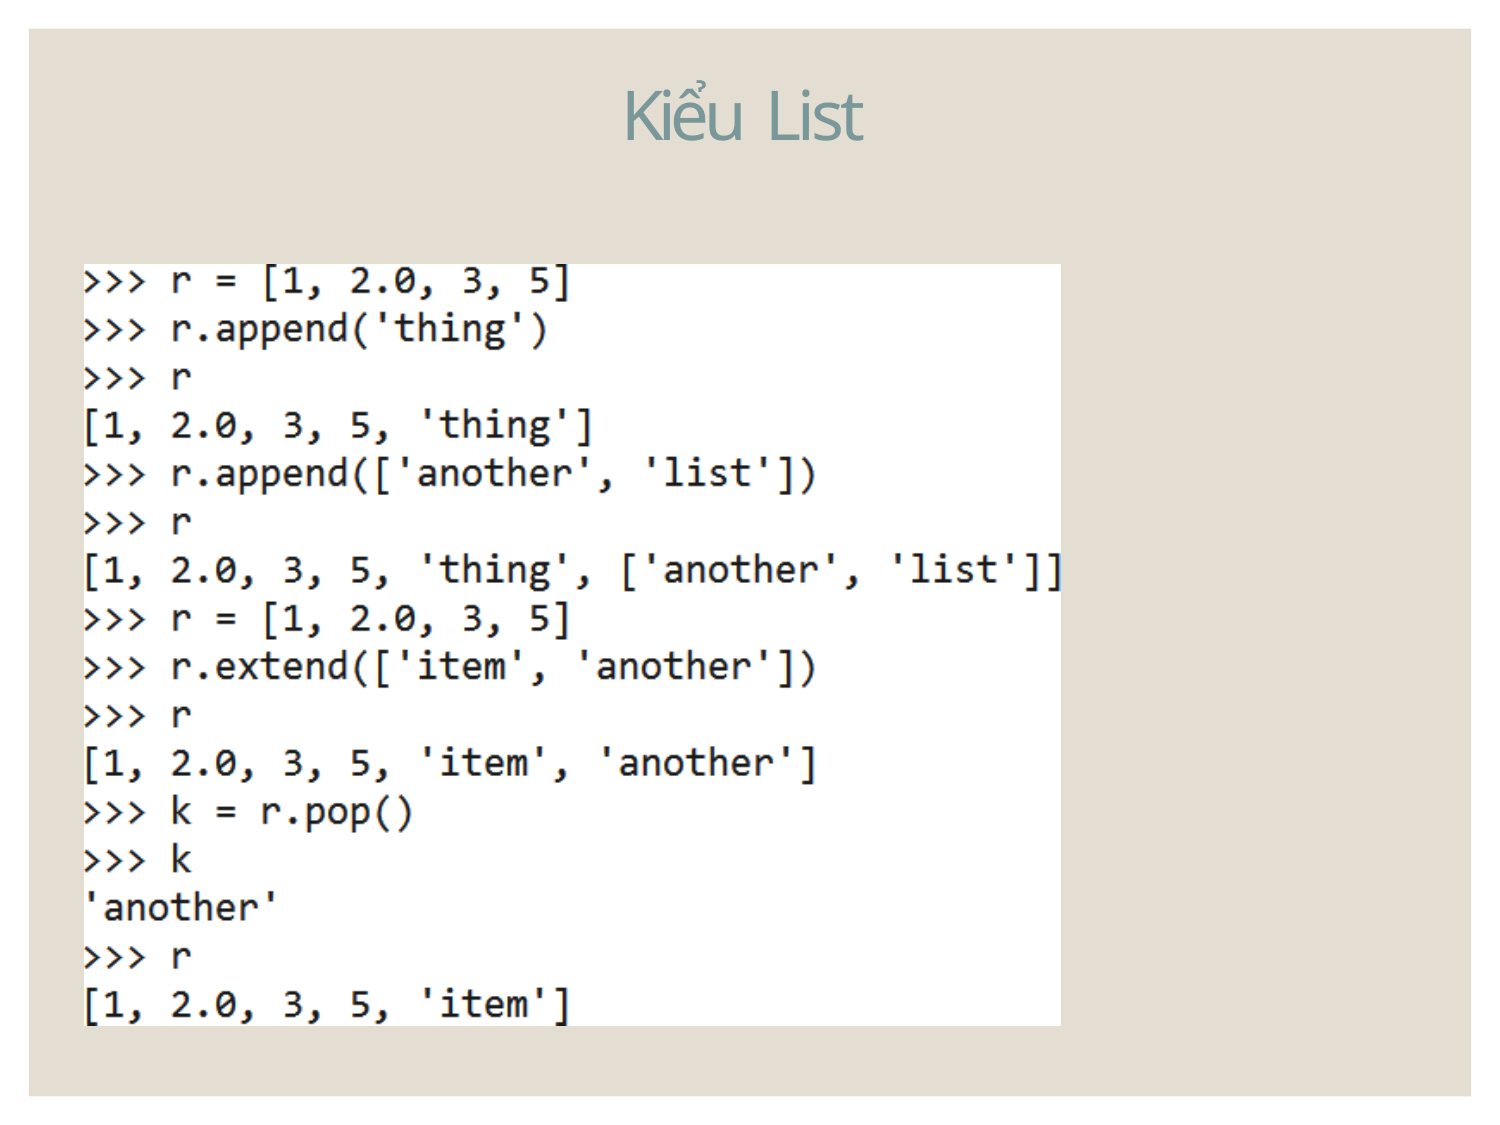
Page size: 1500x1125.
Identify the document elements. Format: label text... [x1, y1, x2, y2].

picture [84, 264, 1061, 1026]
text_box Kiểu List [619, 69, 879, 155]
